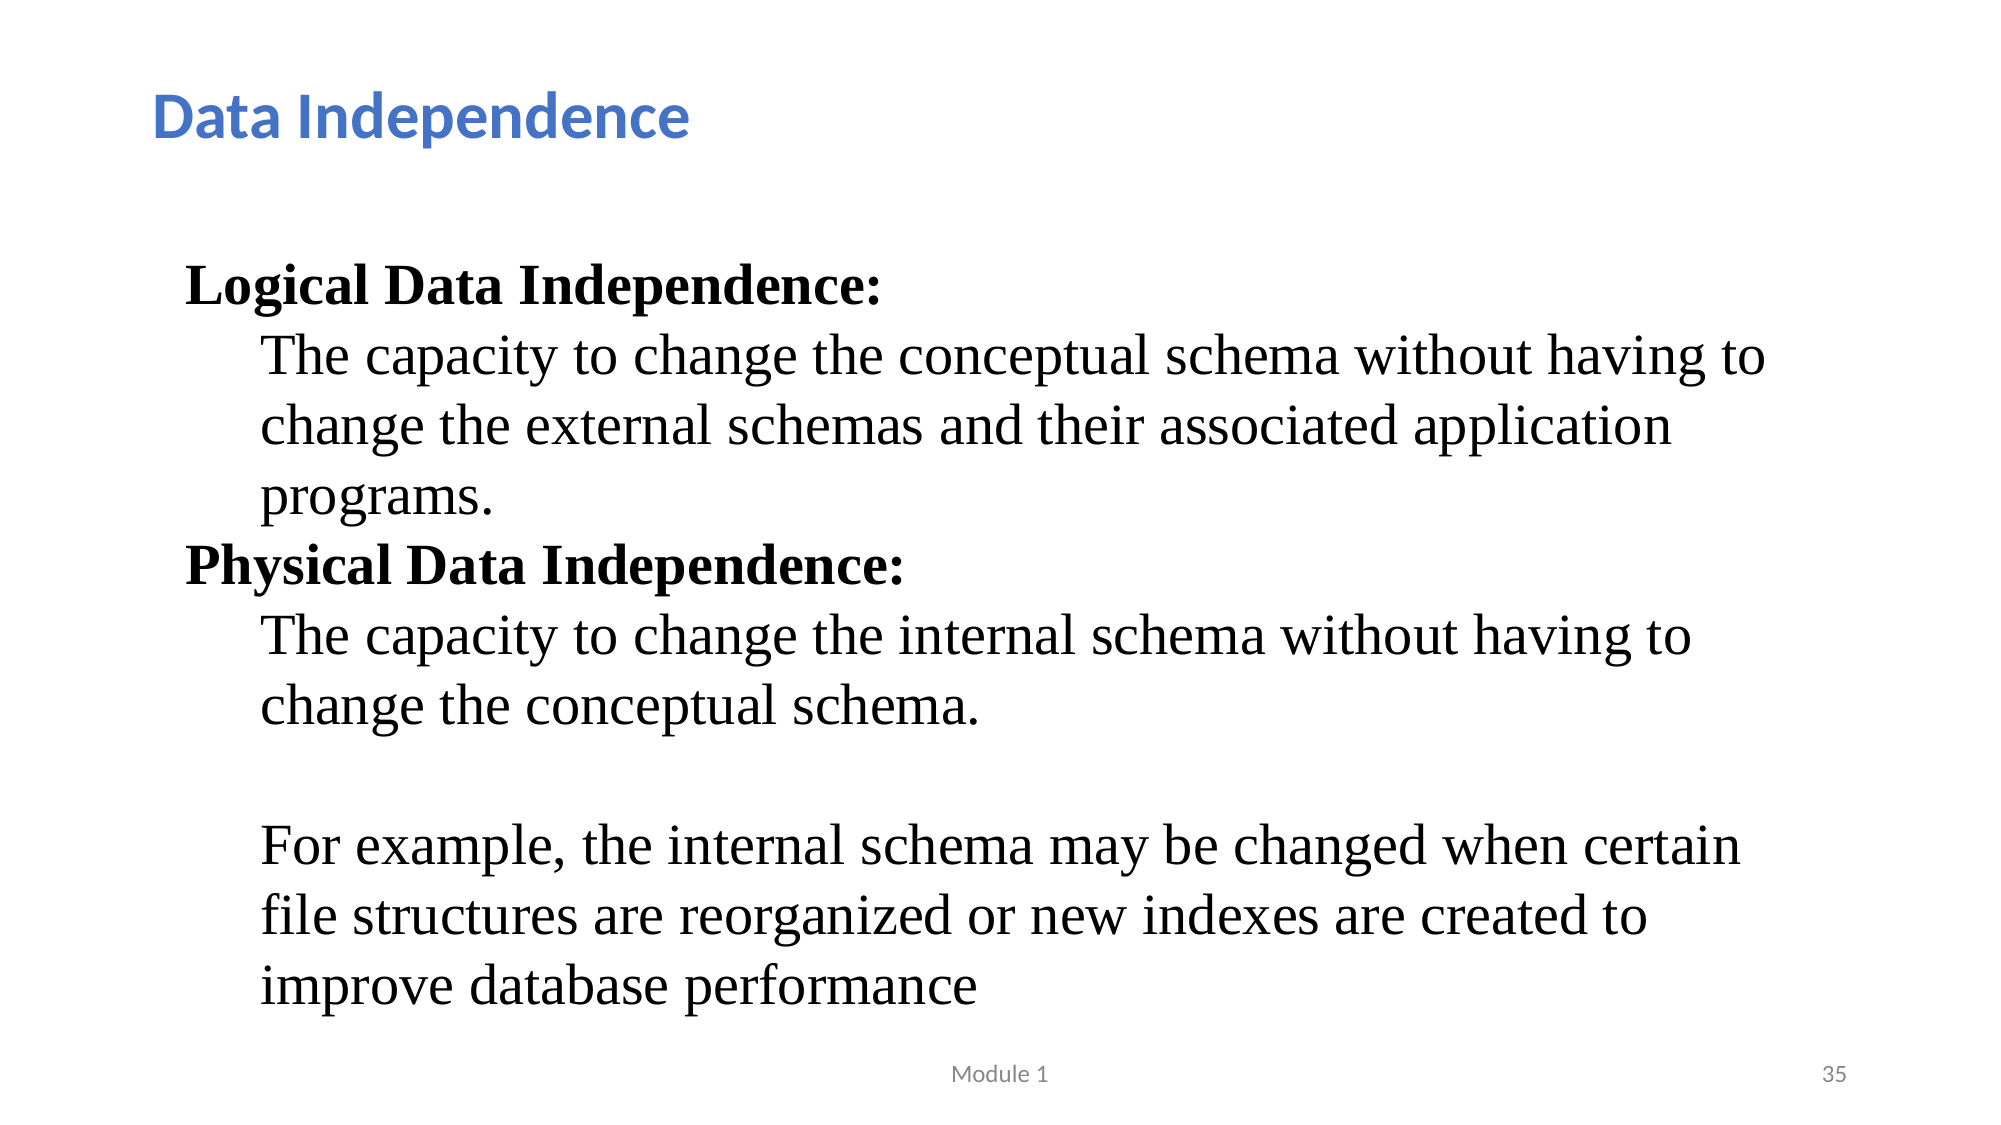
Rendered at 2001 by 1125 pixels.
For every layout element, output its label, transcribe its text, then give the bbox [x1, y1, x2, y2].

title Data Independence [137, 59, 1863, 175]
footer Module 1 [662, 1042, 1338, 1103]
slide_number ‹#› [1412, 1042, 1863, 1103]
text_box Logical Data Independence: The capacity to change the conceptual schema without having to change the external schemas and their associated application programs. Physical Data Independence: The capacity to change the internal schema without having to change the conceptual schema. For example, the internal schema may be changed when certain file structures are reorganized or new indexes are created to improve database performance [170, 238, 1800, 1024]
